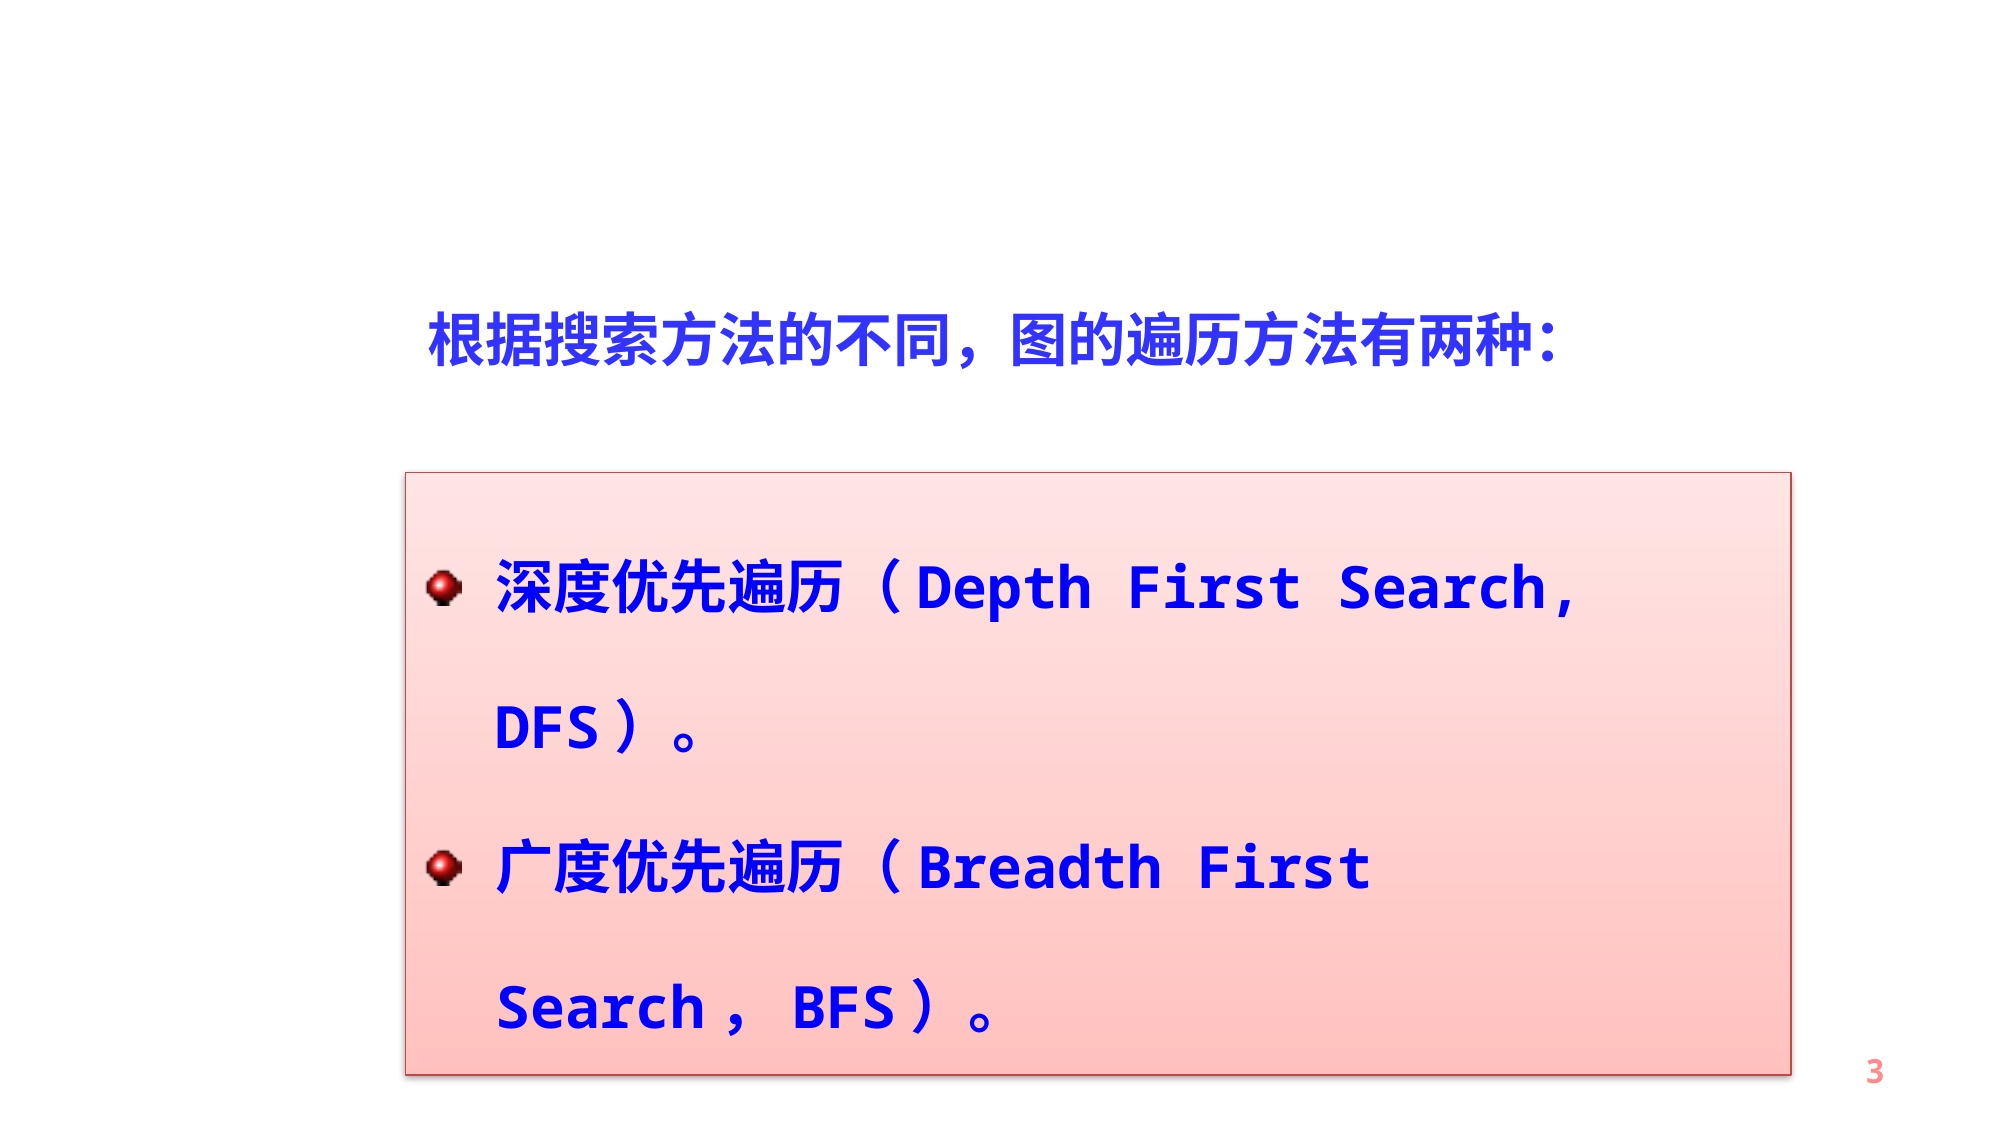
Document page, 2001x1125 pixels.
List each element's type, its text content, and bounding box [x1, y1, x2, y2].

text_box 根据搜索方法的不同，图的遍历方法有两种： [412, 274, 1588, 381]
text_box 深度优先遍历（Depth First Search, DFS）。 广度优先遍历（Breadth First Search，BFS）。 [405, 472, 1792, 1076]
picture [420, 564, 462, 606]
picture [420, 844, 462, 886]
slide_number 3 [1433, 1042, 1900, 1103]
